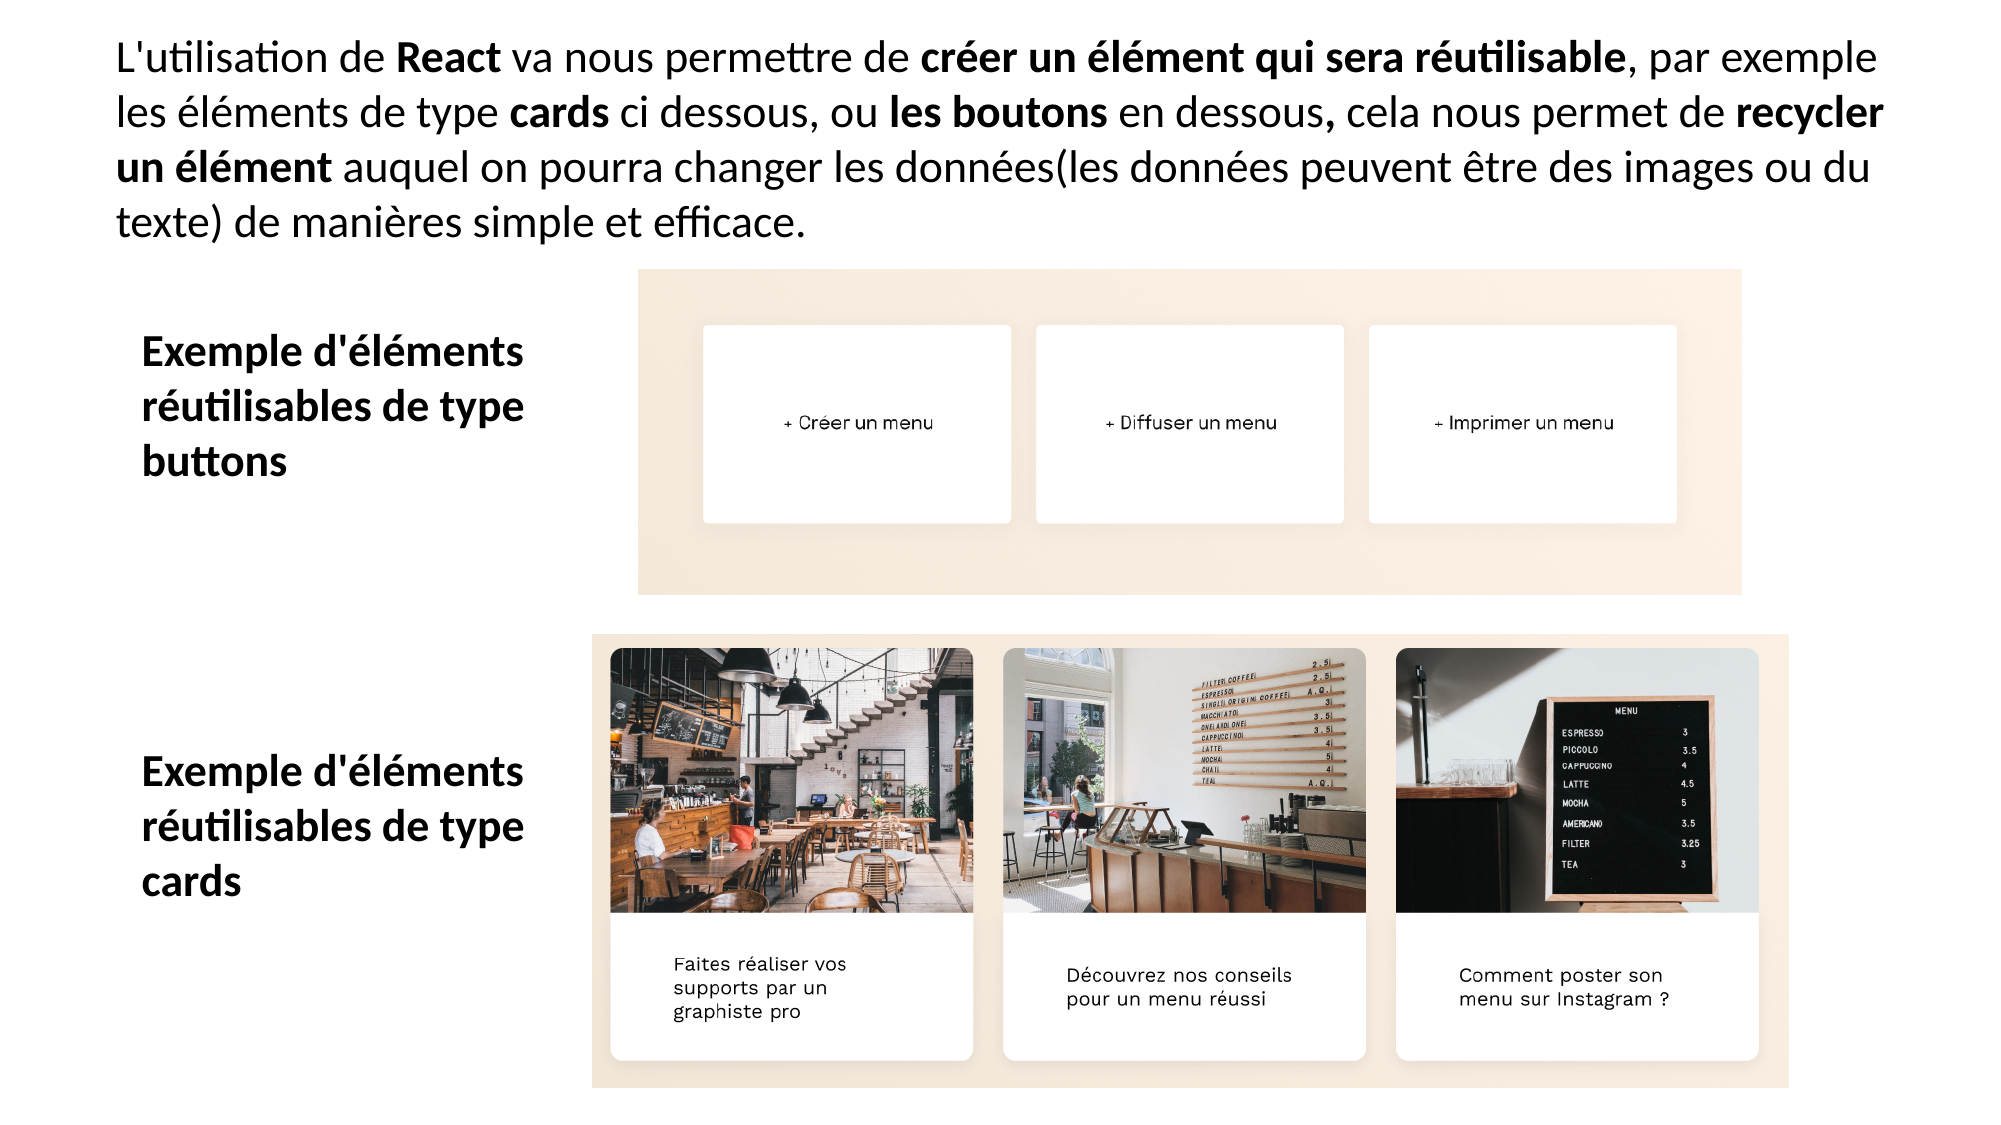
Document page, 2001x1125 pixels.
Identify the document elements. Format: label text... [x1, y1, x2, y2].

text_box L'utilisation de React va nous permettre de créer un élément qui sera réutilisable, par exemple les éléments de type cards ci dessous, ou les boutons en dessous, cela nous permet de recycler un élément auquel on pourra changer les données(les données peuvent être des images ou du texte) de manières simple et efficace. [101, 18, 1944, 254]
text_box Exemple d'éléments réutilisables de type cards [126, 732, 592, 958]
text_box Exemple d'éléments réutilisables de type buttons [126, 313, 558, 494]
picture [592, 634, 1789, 1088]
picture [638, 269, 1742, 595]
